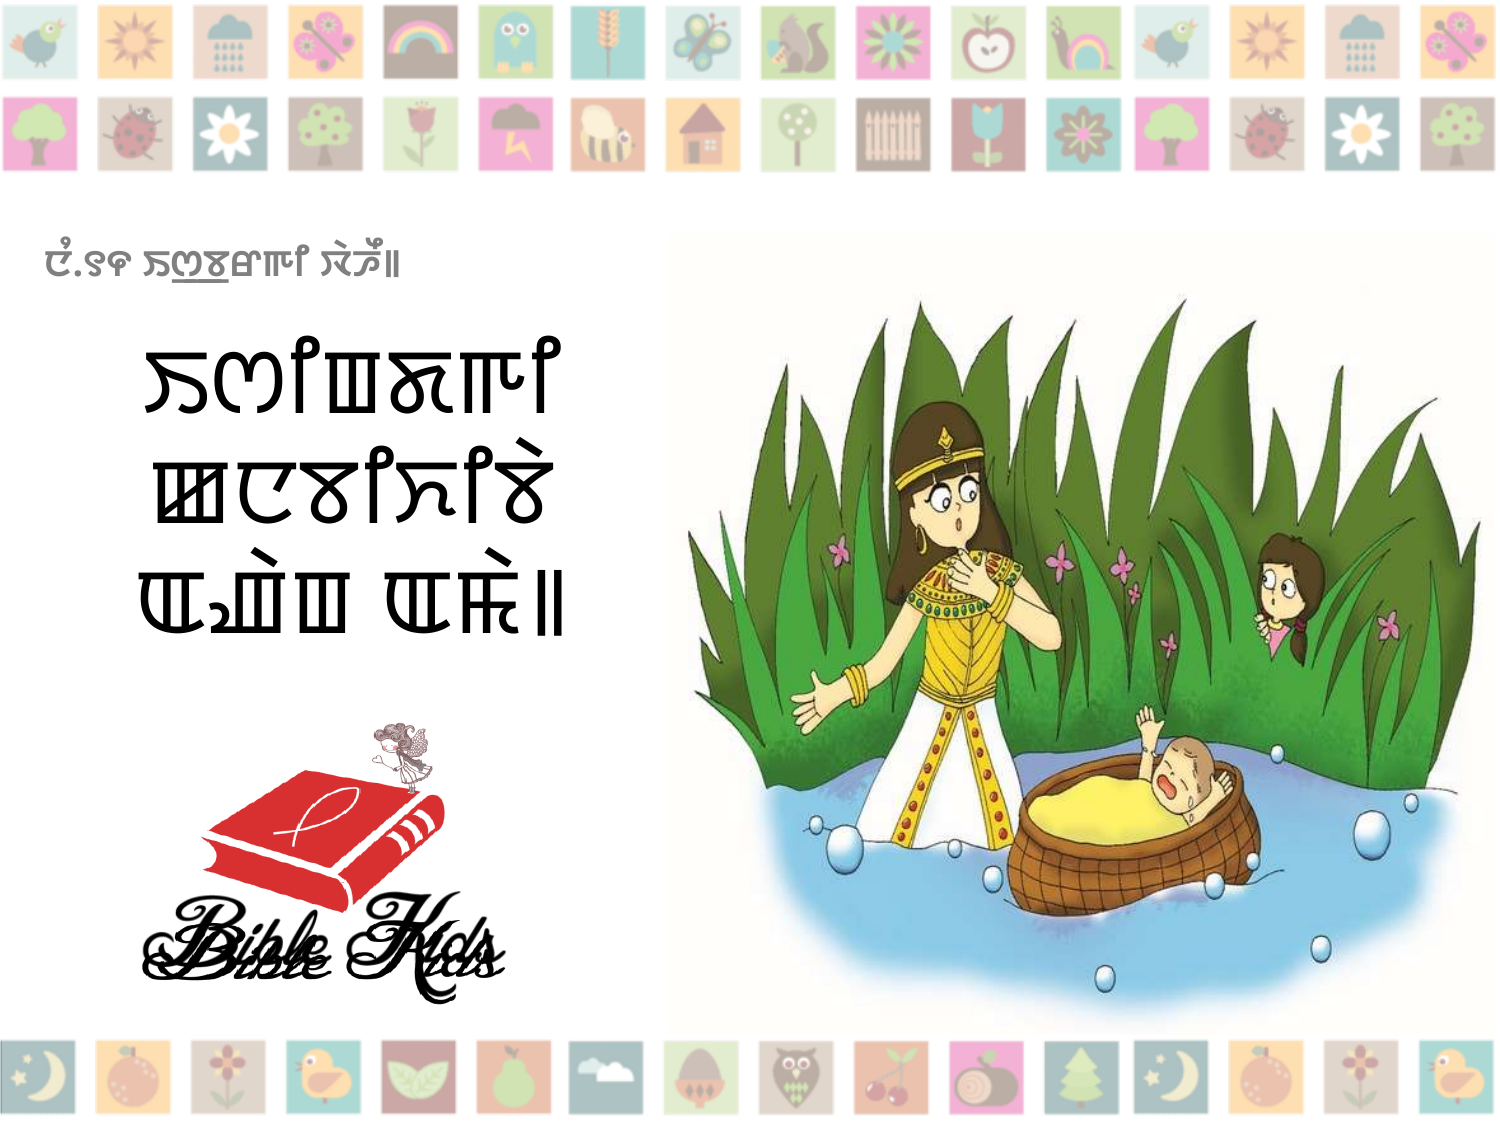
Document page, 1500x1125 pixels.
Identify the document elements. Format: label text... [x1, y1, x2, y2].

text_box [0, 3, 1500, 181]
picture [668, 233, 1495, 1036]
picture [117, 692, 544, 1027]
text_box ꯏꯁꯤꯡꯗꯒꯤ ꯀꯅꯕꯤꯈꯤꯕꯥ ꯑꯉꯥꯡ ꯑꯃꯥ꯫ [29, 314, 663, 659]
text_box ꯅꯪ.꯱꯵ ꯏꯁ꯭ꯕꯔꯒꯤ ꯋꯥꯍꯩ꯫ [29, 231, 514, 292]
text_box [0, 1028, 1500, 1118]
